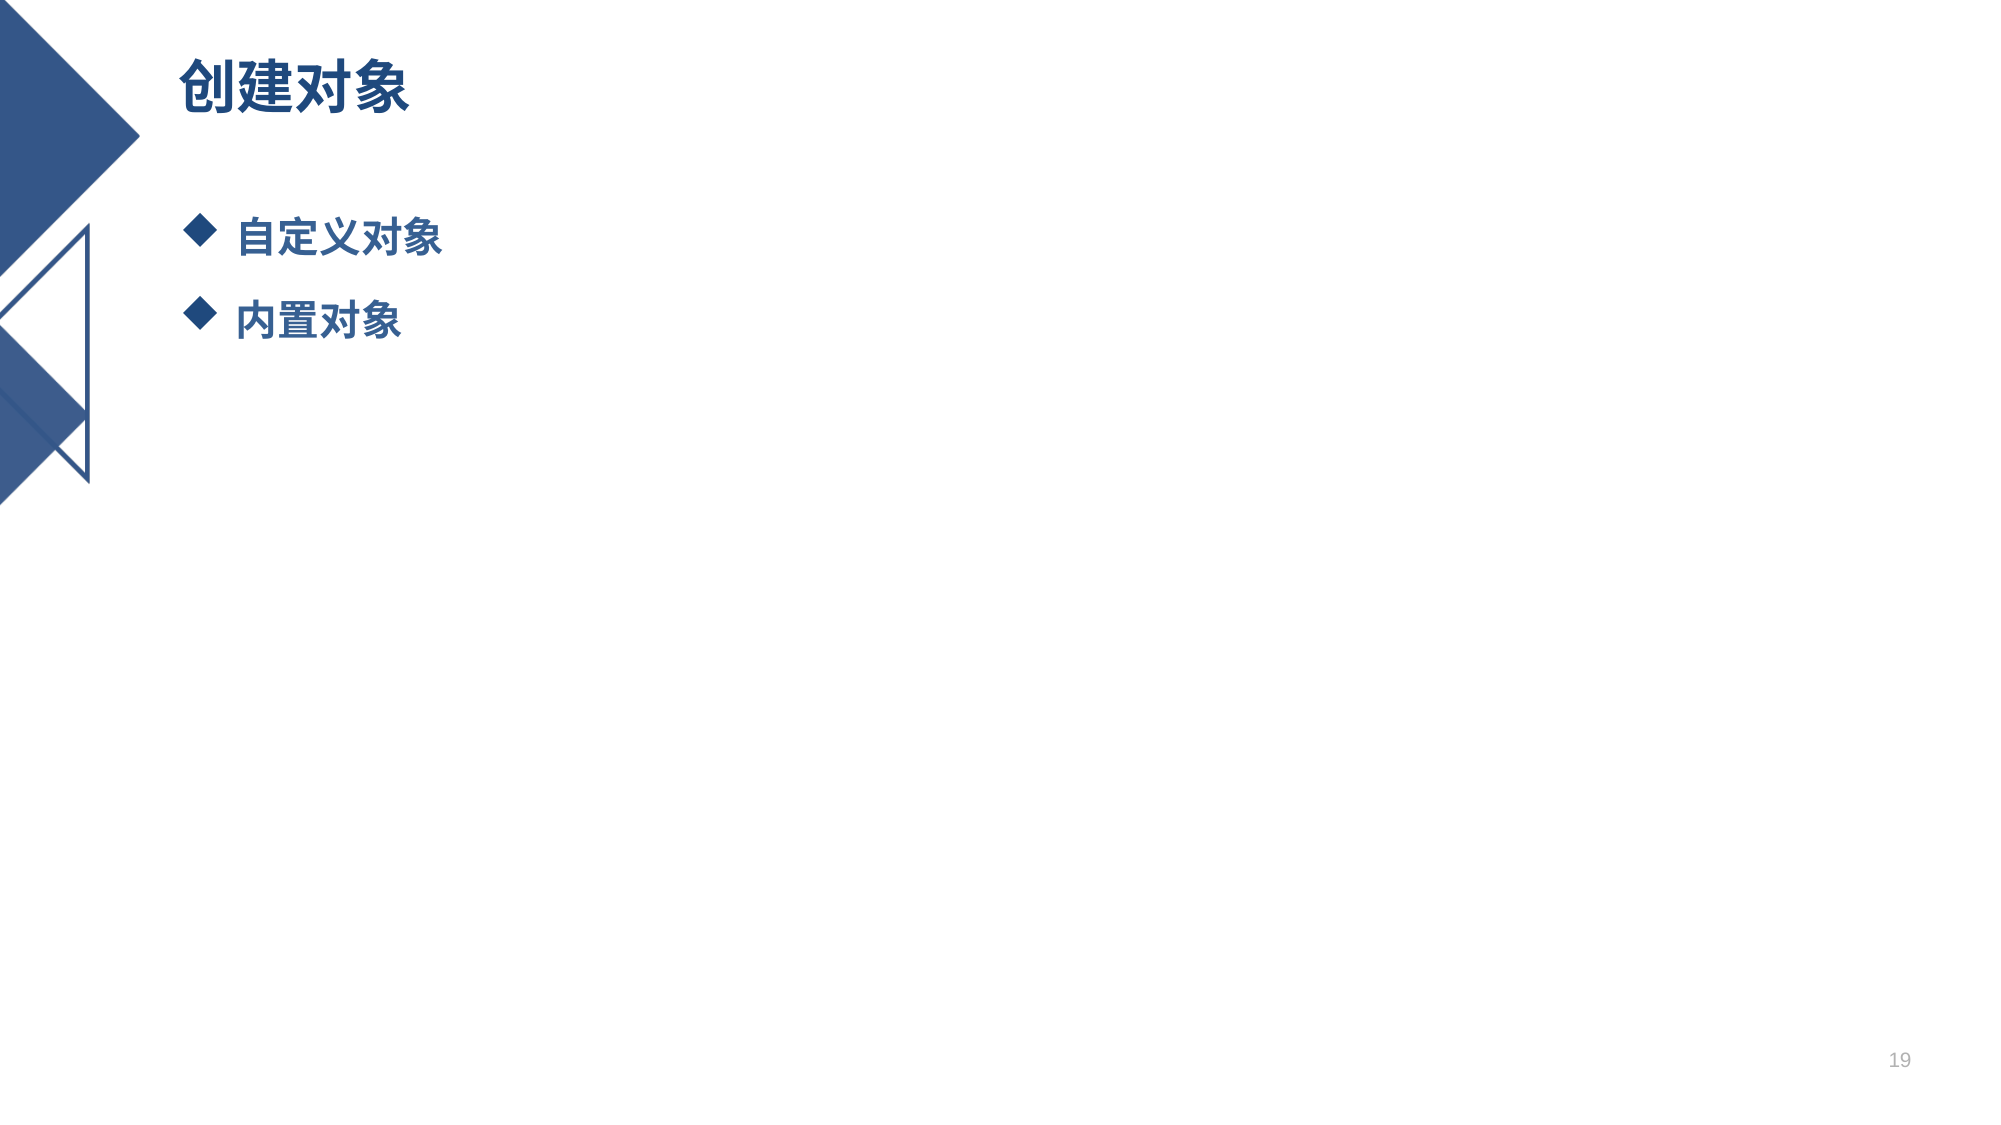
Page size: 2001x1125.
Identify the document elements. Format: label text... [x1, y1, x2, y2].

picture [0, 0, 140, 595]
slide_number 19 [1851, 1029, 1949, 1090]
list 自定义对象 内置对象 [166, 178, 1915, 1032]
title 创建对象 [165, 35, 1914, 136]
